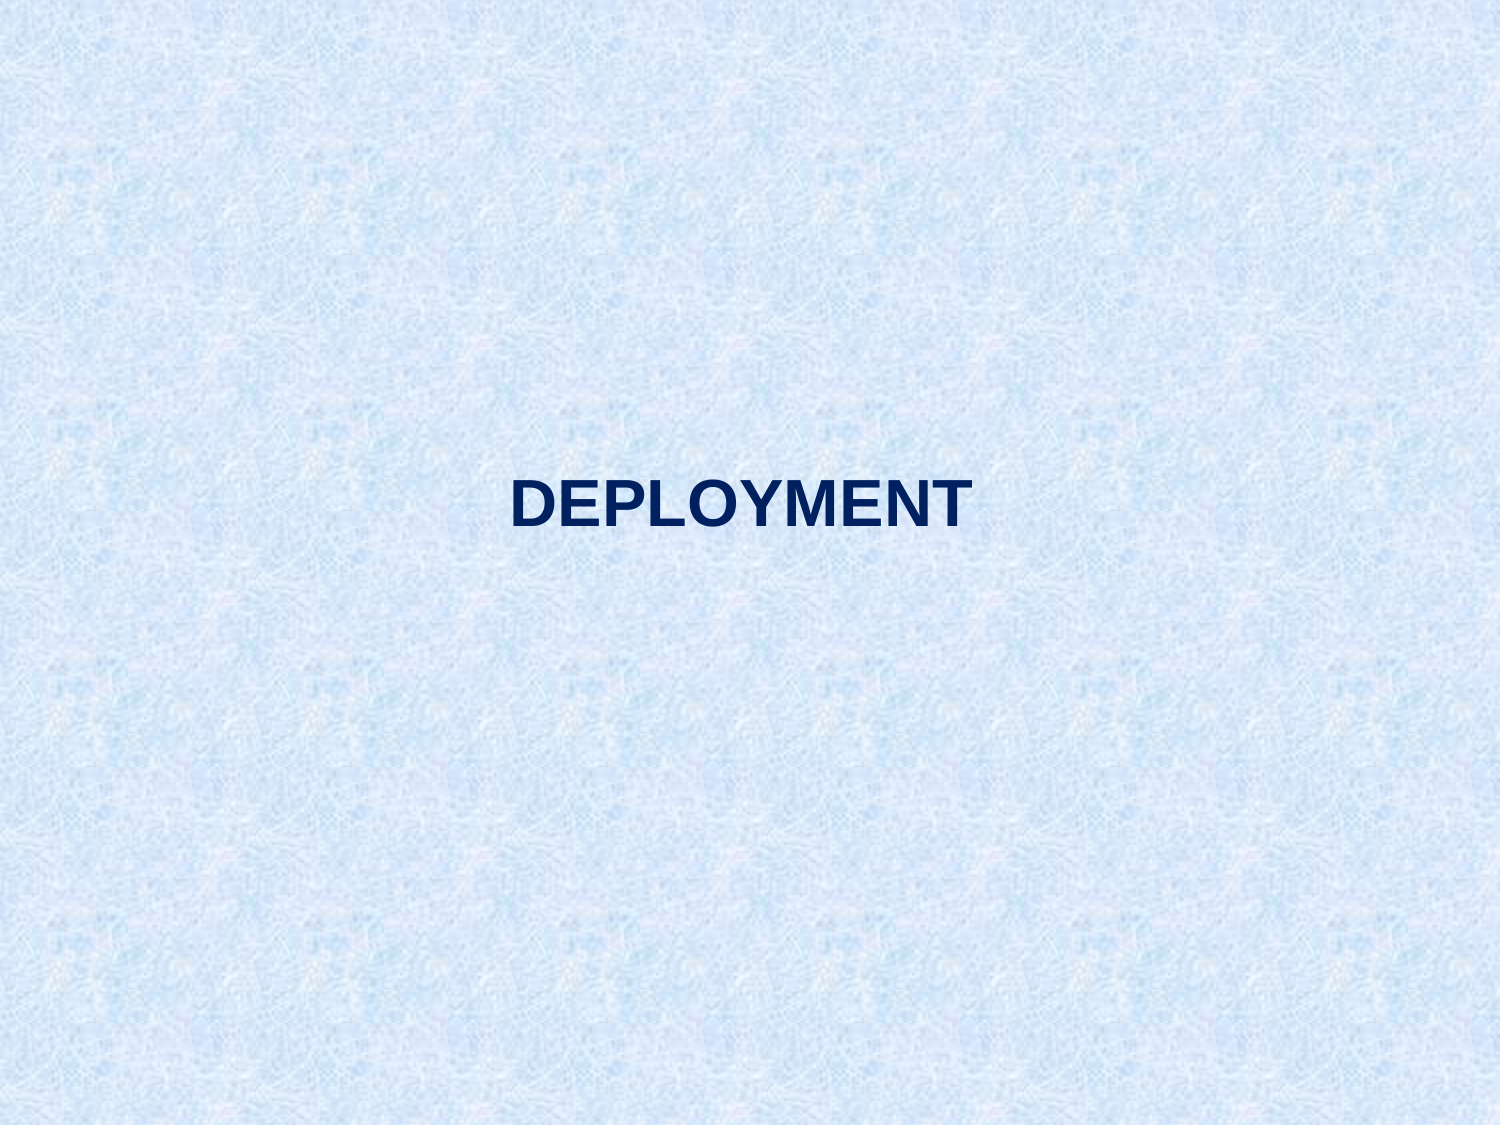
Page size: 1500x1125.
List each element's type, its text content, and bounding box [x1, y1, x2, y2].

text_box DEPLOYMENT [365, 452, 1118, 548]
picture [0, 0, 1500, 1125]
